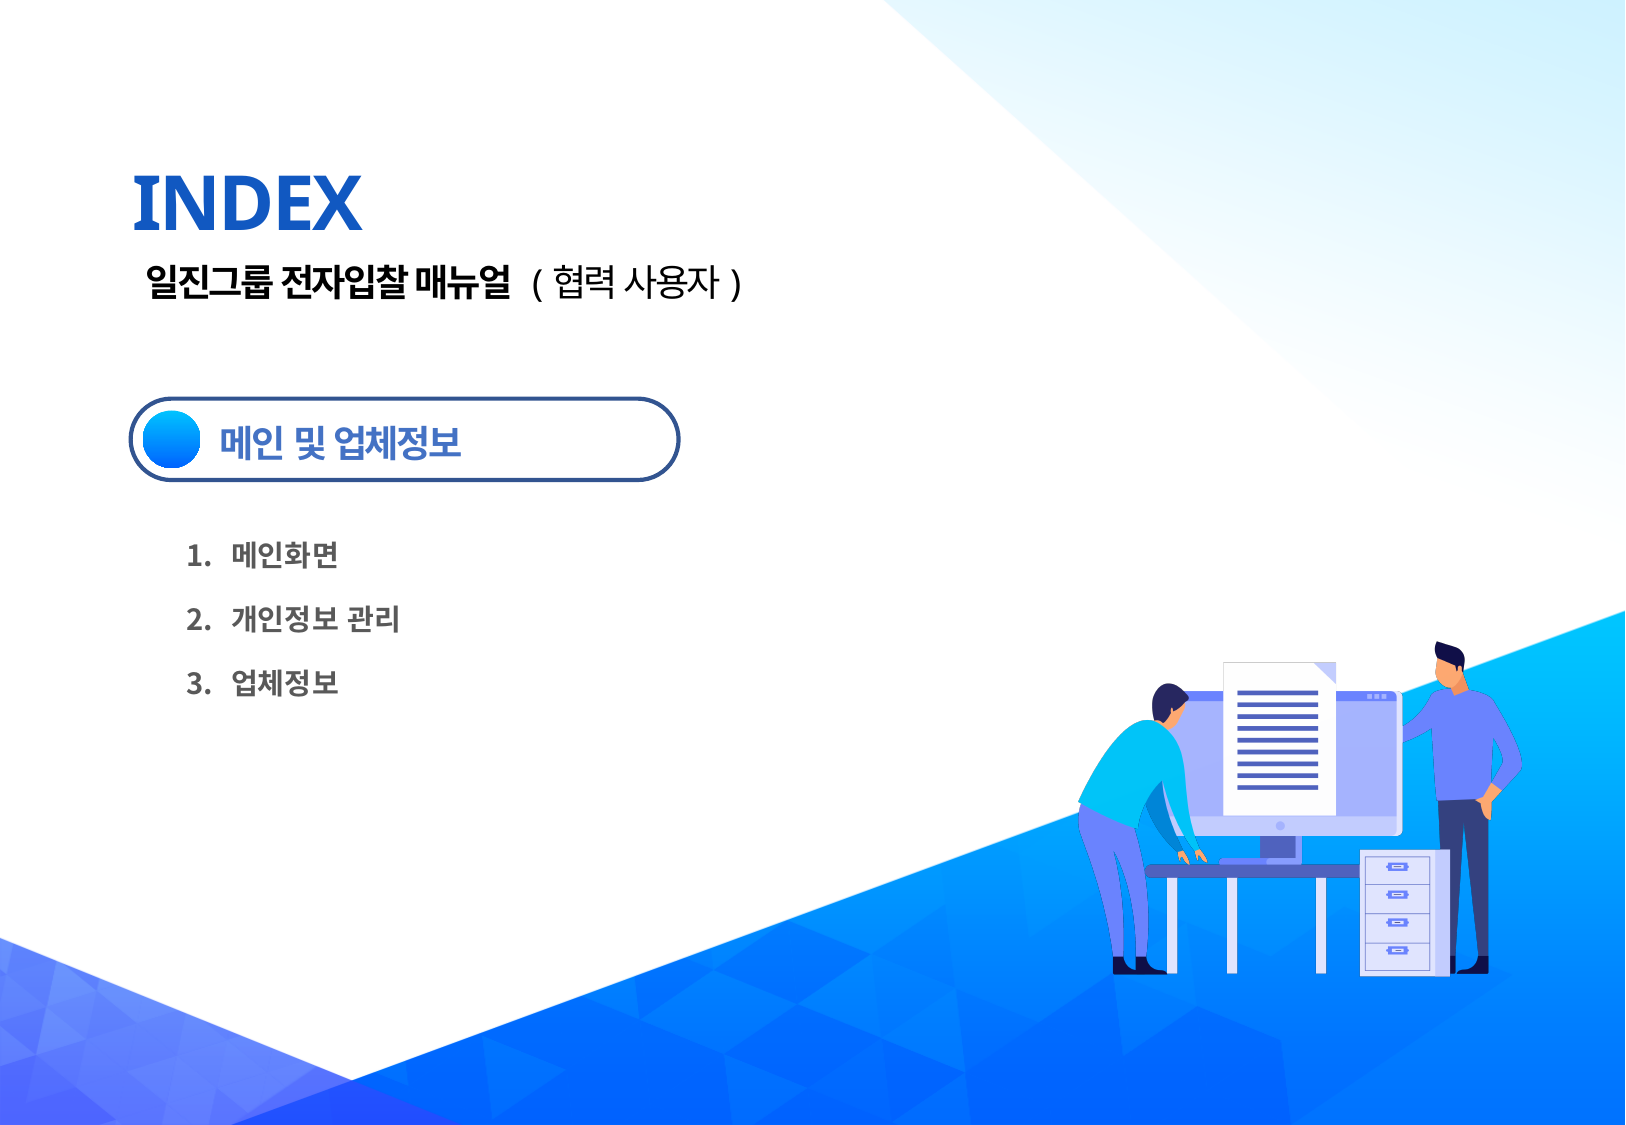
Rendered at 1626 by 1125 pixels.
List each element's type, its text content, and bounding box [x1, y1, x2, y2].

text_box 일진그룹 전자입찰 매뉴얼 (협력 사용자) [130, 252, 1099, 312]
text_box INDEX [117, 146, 378, 253]
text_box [130, 398, 679, 481]
table_header 메인화면 개인정보 관리 업체정보 [172, 504, 841, 694]
picture [0, 0, 1625, 1125]
